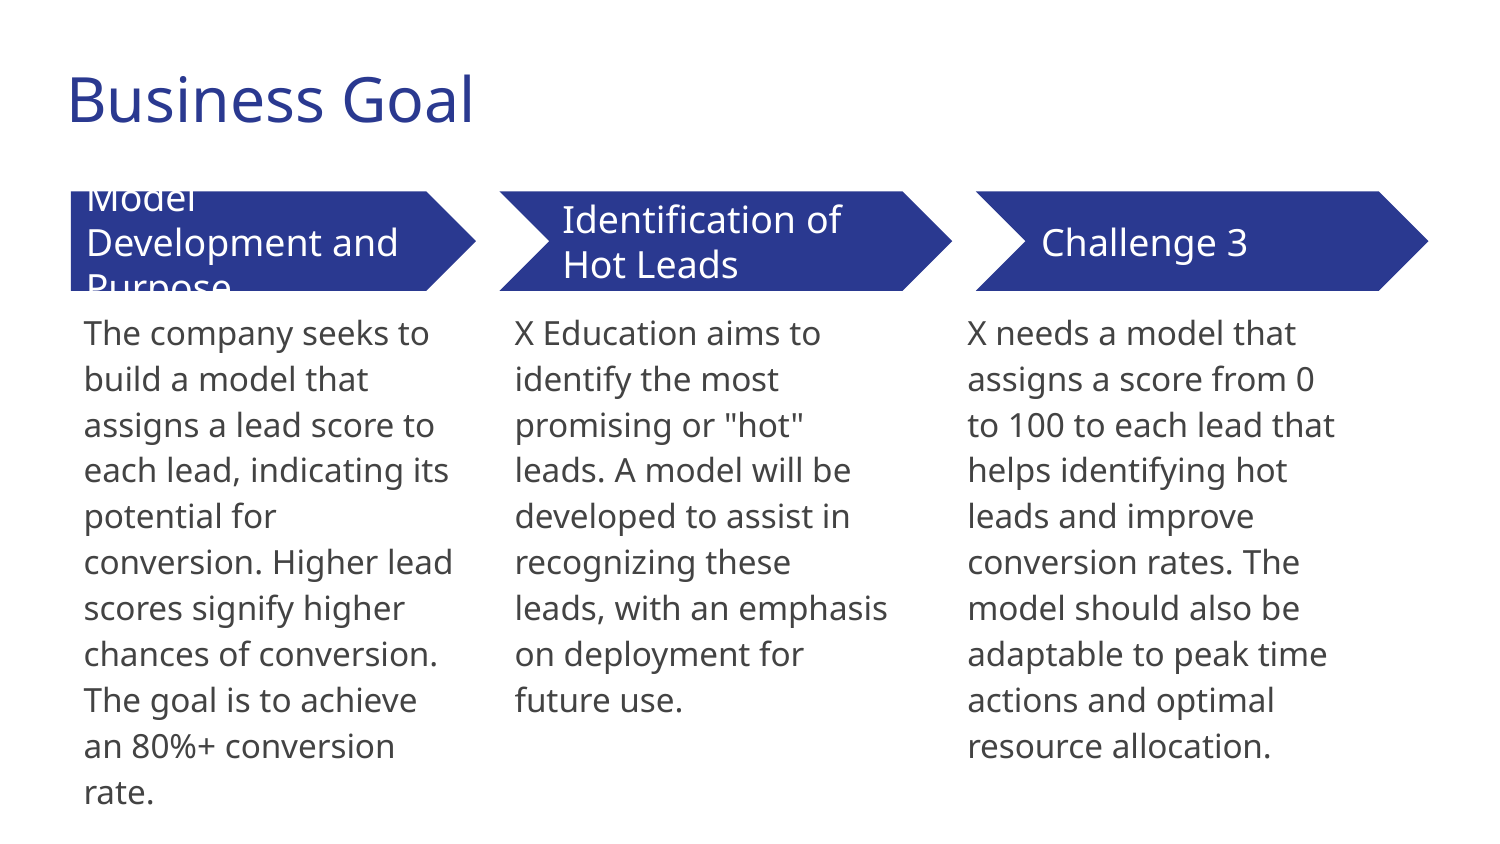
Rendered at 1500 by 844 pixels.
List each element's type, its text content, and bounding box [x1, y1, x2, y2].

text_box [499, 191, 953, 291]
list X needs a model that assigns a score from 0 to 100 to each lead that helps identifying hot leads and improve conversion rates. The model should also be adaptable to peak time actions and optimal resource allocation. [952, 291, 1358, 800]
text_box [70, 191, 476, 291]
list Identification of Hot Leads [547, 215, 918, 267]
text_box [975, 191, 1429, 291]
title Business Goal [51, 44, 1449, 145]
list X Education aims to identify the most promising or "hot" leads. A model will be developed to assist in recognizing these leads, with an emphasis on deployment for future use. [499, 291, 905, 800]
list Challenge 3 [1025, 215, 1397, 267]
list Model Development and Purpose [70, 215, 442, 267]
list The company seeks to build a model that assigns a lead score to each lead, indicating its potential for conversion. Higher lead scores signify higher chances of conversion. The goal is to achieve an 80%+ conversion rate. [68, 291, 474, 800]
